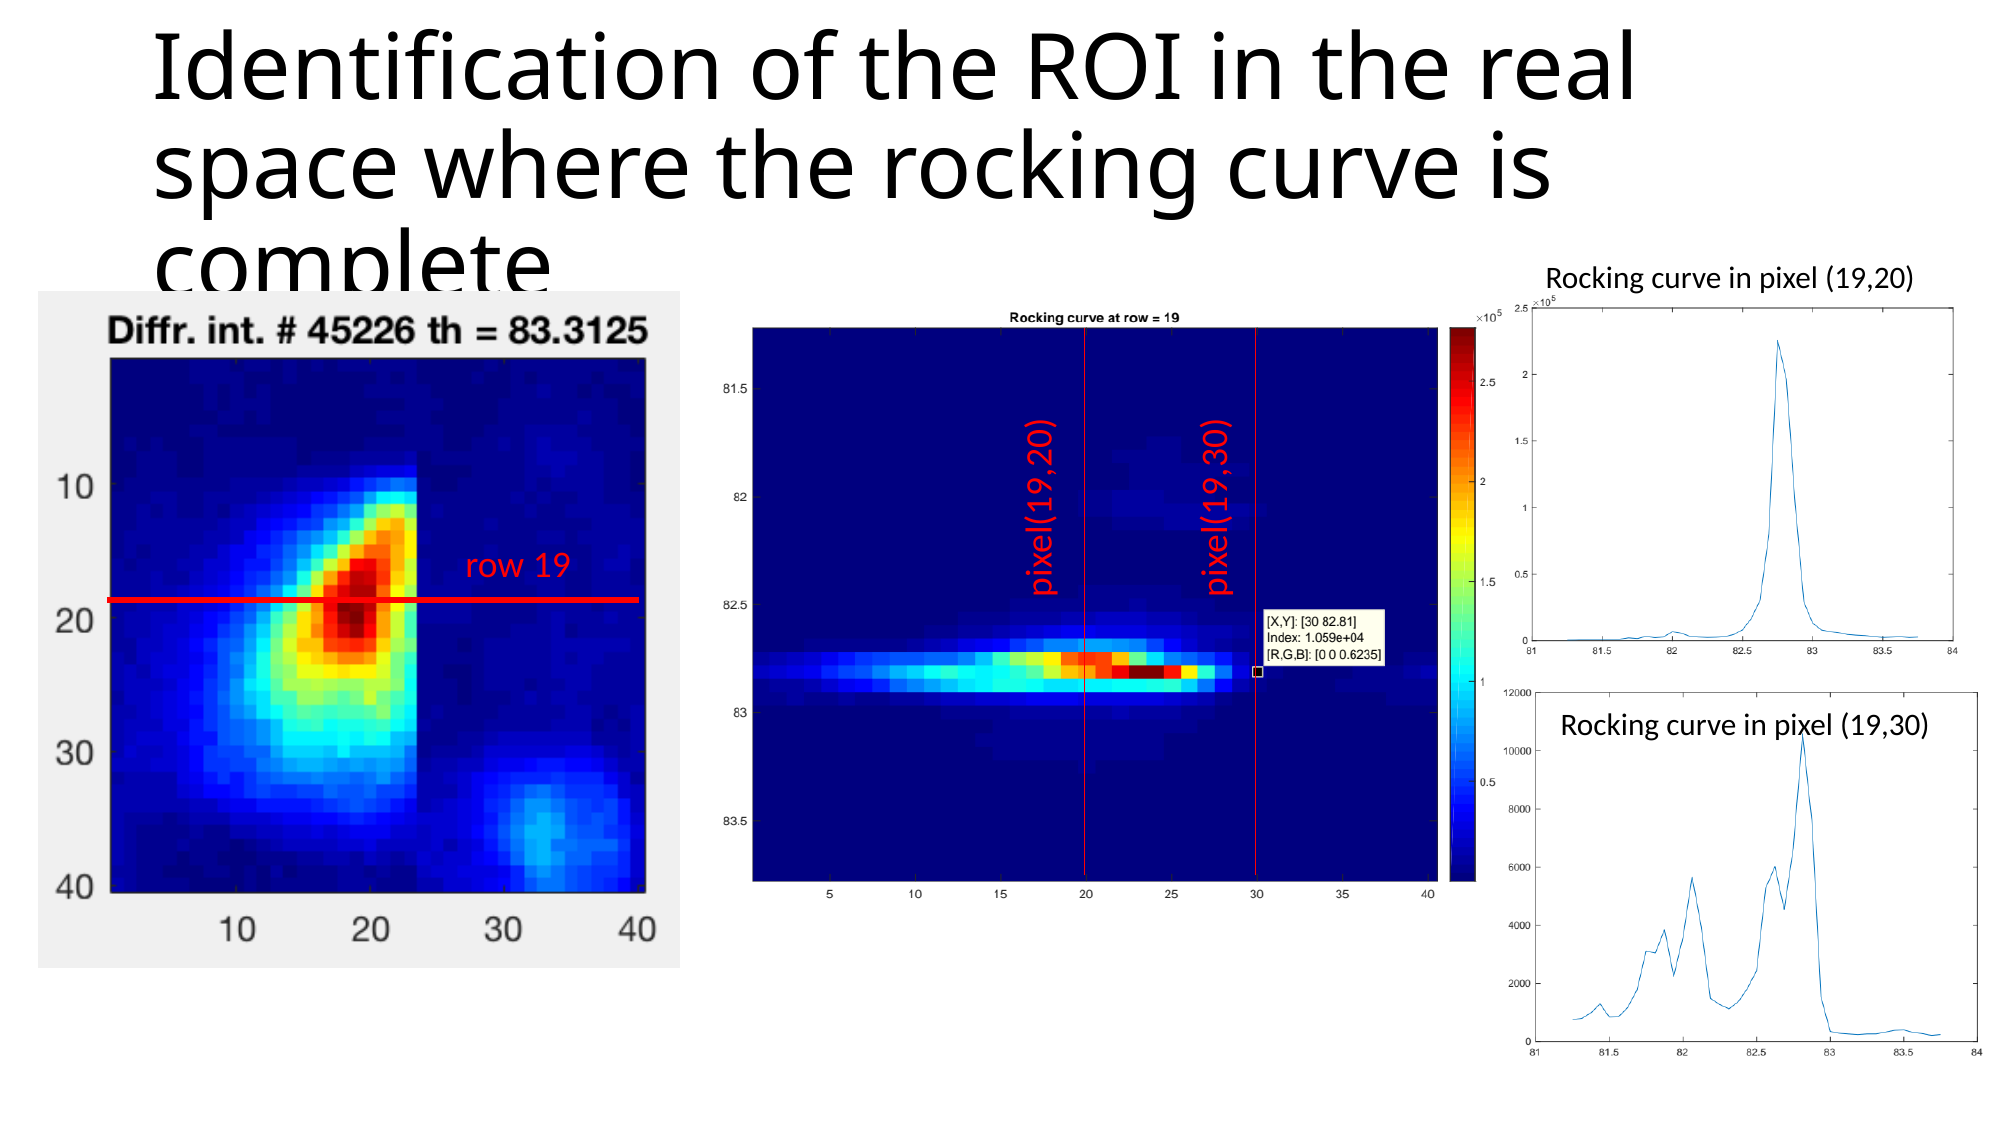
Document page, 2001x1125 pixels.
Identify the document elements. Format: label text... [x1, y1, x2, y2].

text_box Rocking curve in pixel (19,20) [1530, 249, 1931, 277]
title Identification of the ROI in the real space where the rocking curve is complete [137, 59, 1863, 278]
picture [38, 277, 2000, 1087]
